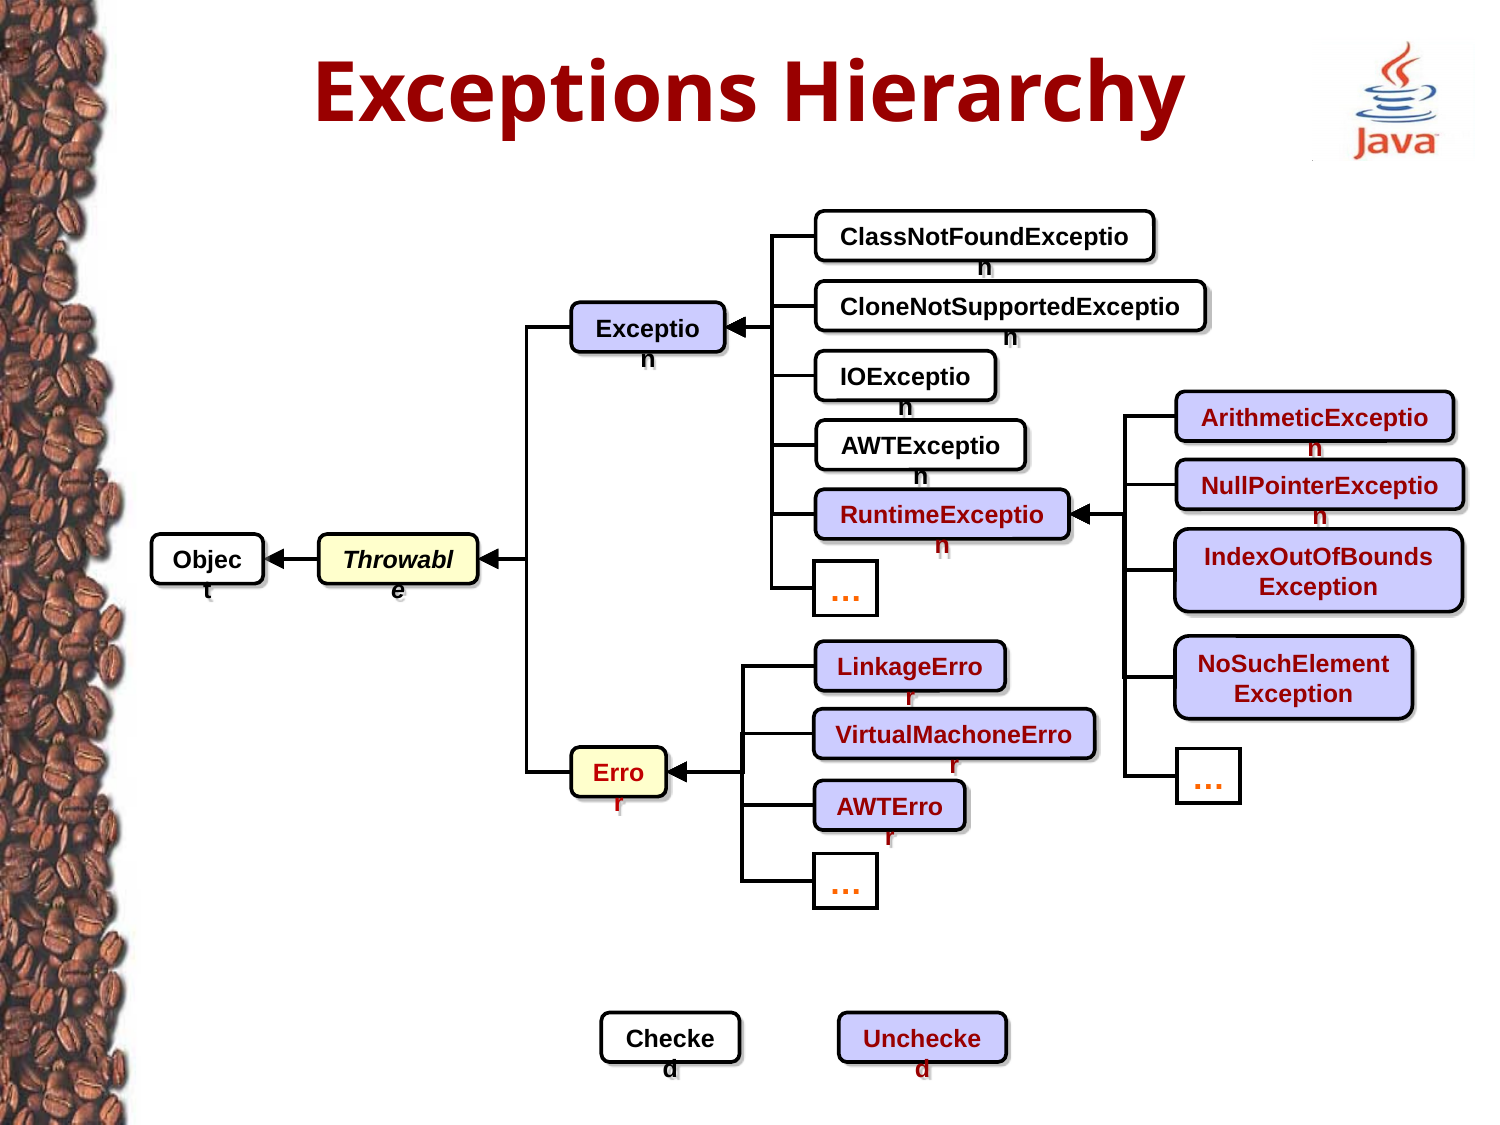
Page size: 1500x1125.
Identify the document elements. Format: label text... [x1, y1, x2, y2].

text_box IOException [818, 350, 996, 401]
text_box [727, 328, 811, 591]
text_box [1072, 417, 1174, 485]
text_box LinkageError [815, 641, 1006, 691]
text_box Object [151, 534, 264, 584]
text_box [480, 567, 569, 774]
text_box Throwable [318, 534, 475, 584]
text_box IndexOutOfBounds Exception [1181, 528, 1463, 612]
text_box NullPointerException [1179, 459, 1464, 510]
text_box … [1177, 748, 1241, 804]
text_box Unchecked [838, 1012, 1007, 1063]
picture [1313, 37, 1475, 161]
text_box VirtualMachoneError [818, 708, 1067, 759]
text_box Error [571, 747, 663, 797]
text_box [1072, 485, 1174, 512]
text_box NoSuchElement Exception [1179, 635, 1413, 719]
text_box AWTException [818, 420, 1026, 470]
title Exceptions Hierarchy [185, 12, 1313, 182]
text_box CloneNotSupportedException [817, 280, 1206, 331]
text_box Exception [571, 302, 722, 352]
text_box Checked [601, 1012, 740, 1063]
text_box … [814, 560, 878, 616]
text_box RuntimeException [815, 489, 1066, 539]
text_box ArithmeticException [1176, 391, 1454, 441]
text_box … [814, 853, 878, 909]
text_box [669, 772, 811, 884]
picture [0, 0, 141, 1125]
text_box ClassNotFoundException [815, 210, 1154, 261]
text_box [669, 666, 813, 773]
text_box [727, 236, 813, 325]
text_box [480, 328, 569, 561]
text_box AWTError [816, 780, 965, 831]
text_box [1072, 515, 1174, 779]
